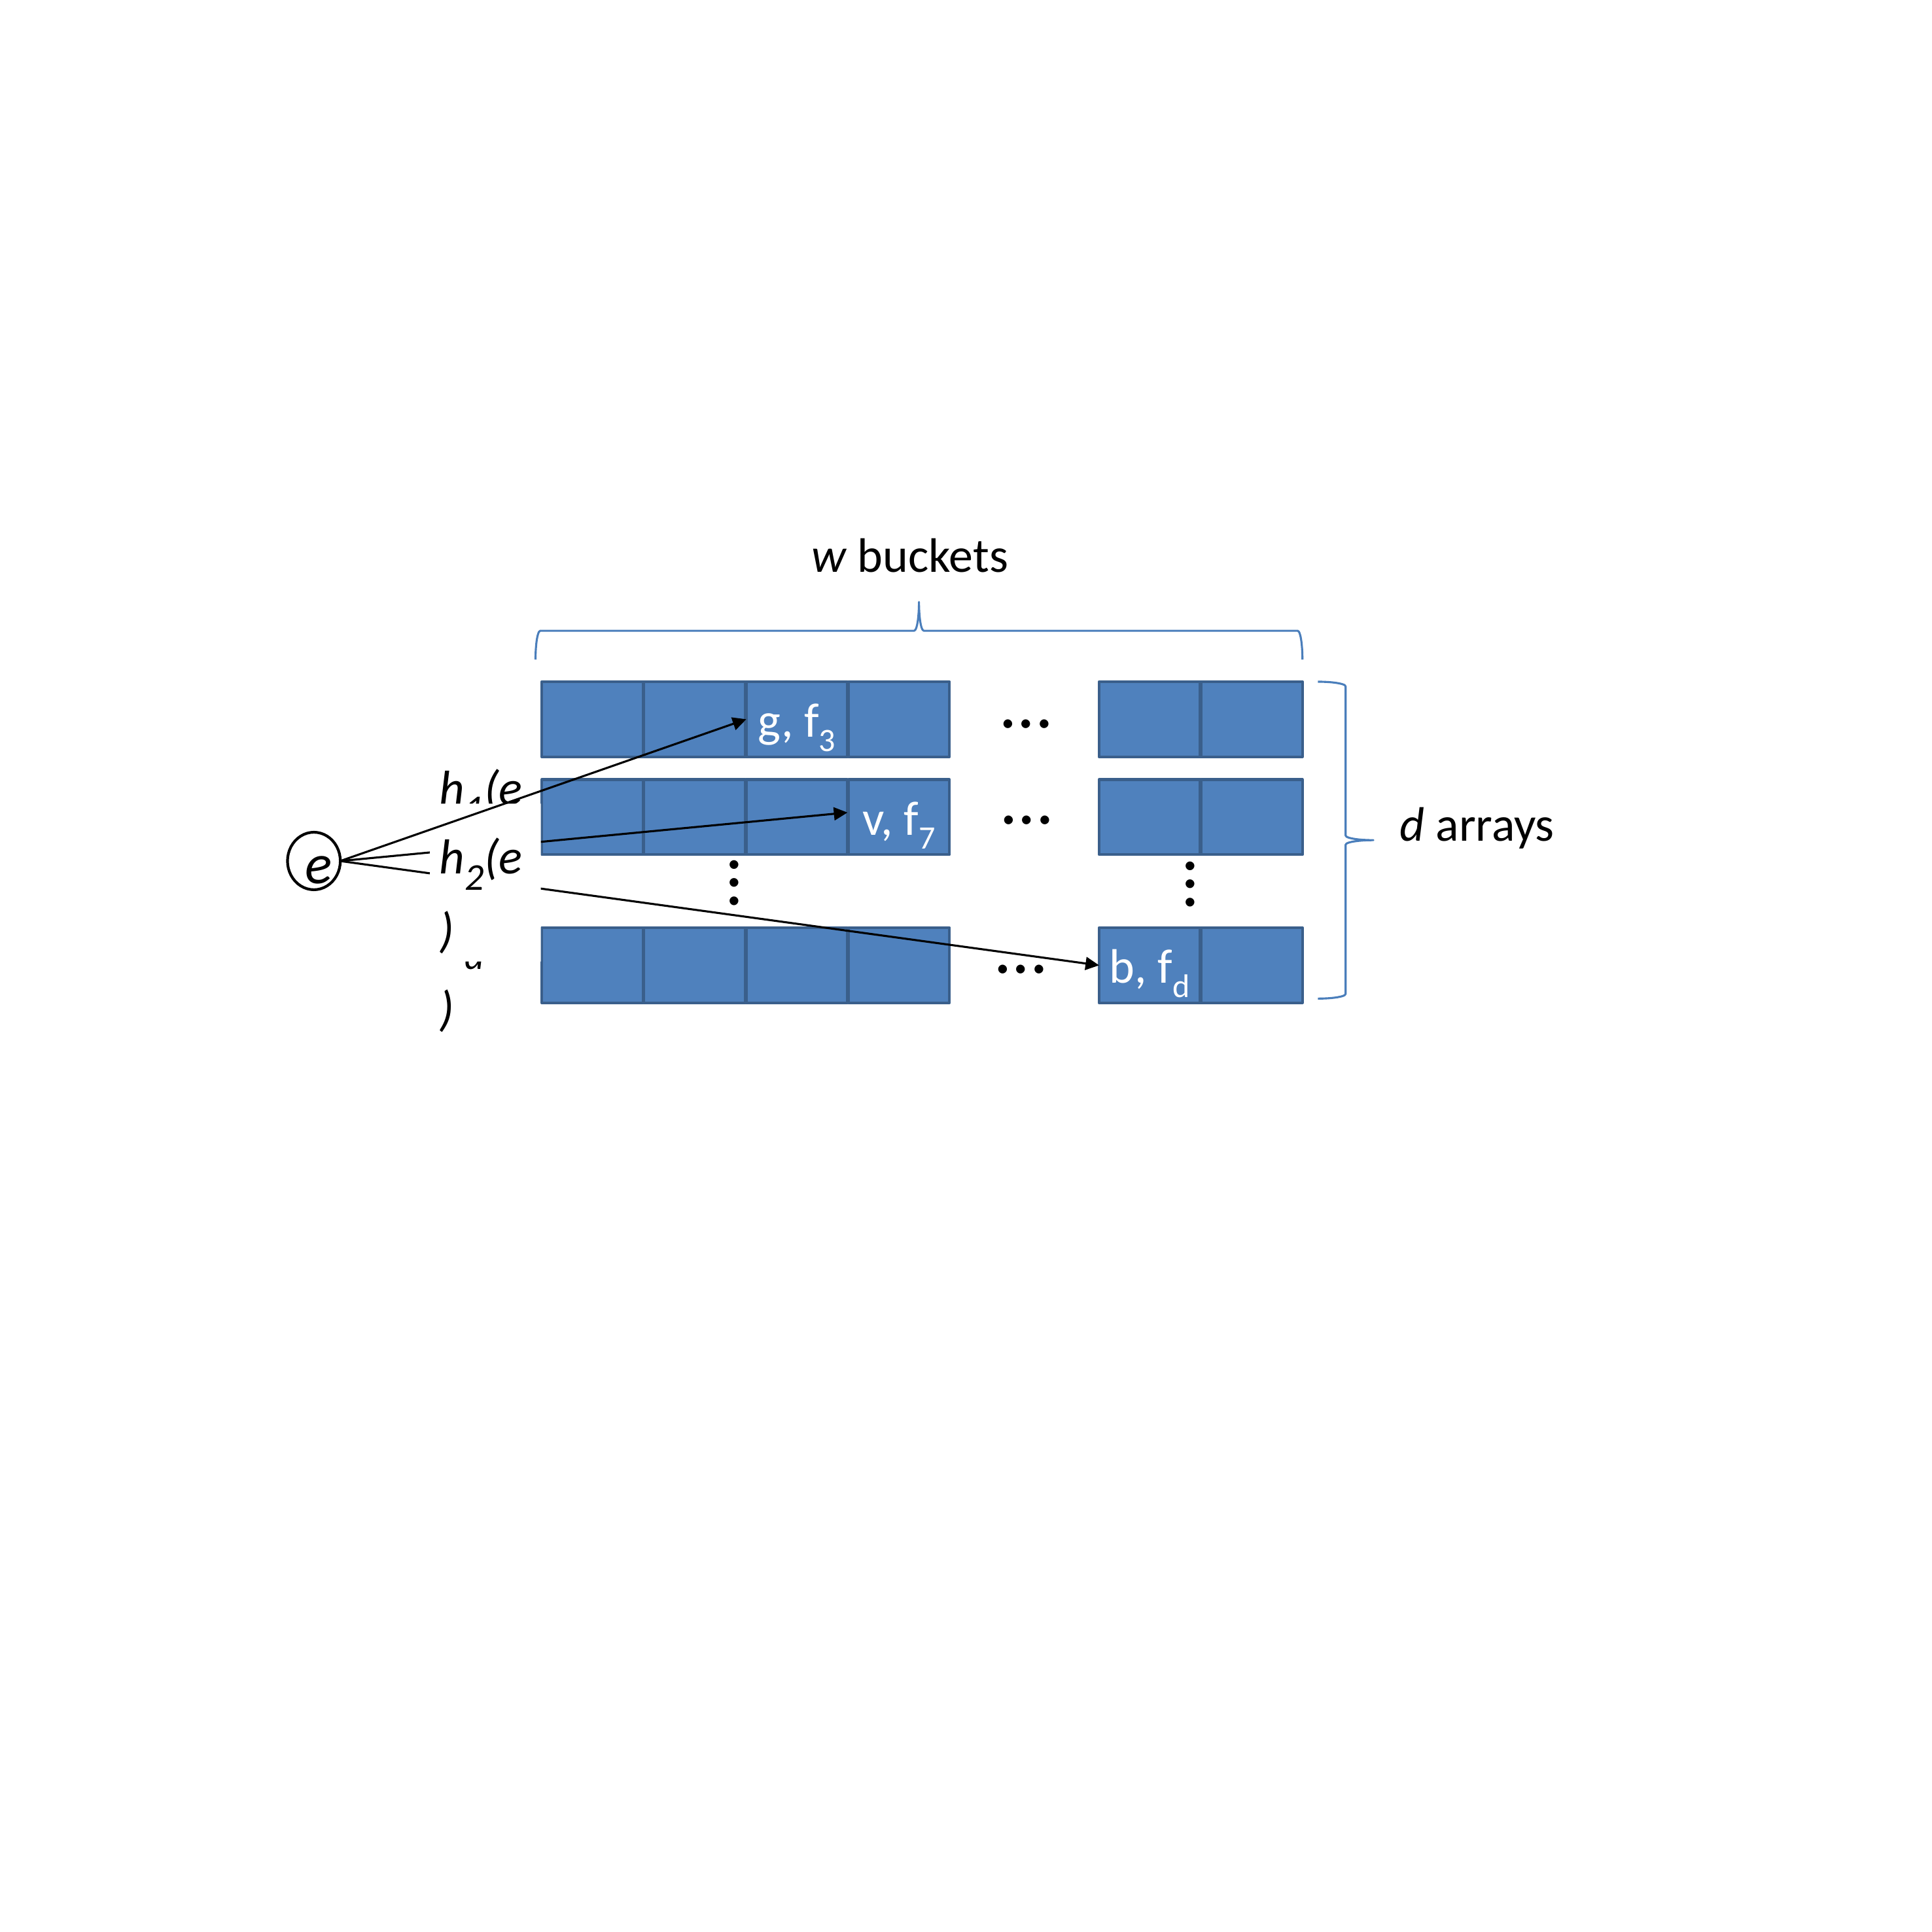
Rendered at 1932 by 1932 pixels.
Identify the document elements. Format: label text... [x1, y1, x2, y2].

text_box e [286, 830, 336, 892]
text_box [748, 812, 848, 862]
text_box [340, 719, 746, 862]
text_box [541, 650, 1303, 1004]
text_box w buckets [801, 518, 1036, 587]
text_box [535, 601, 1303, 660]
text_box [340, 860, 1100, 966]
text_box hd(e) [430, 972, 544, 1041]
text_box [1318, 681, 1374, 1000]
text_box d arrays [1390, 788, 1577, 856]
